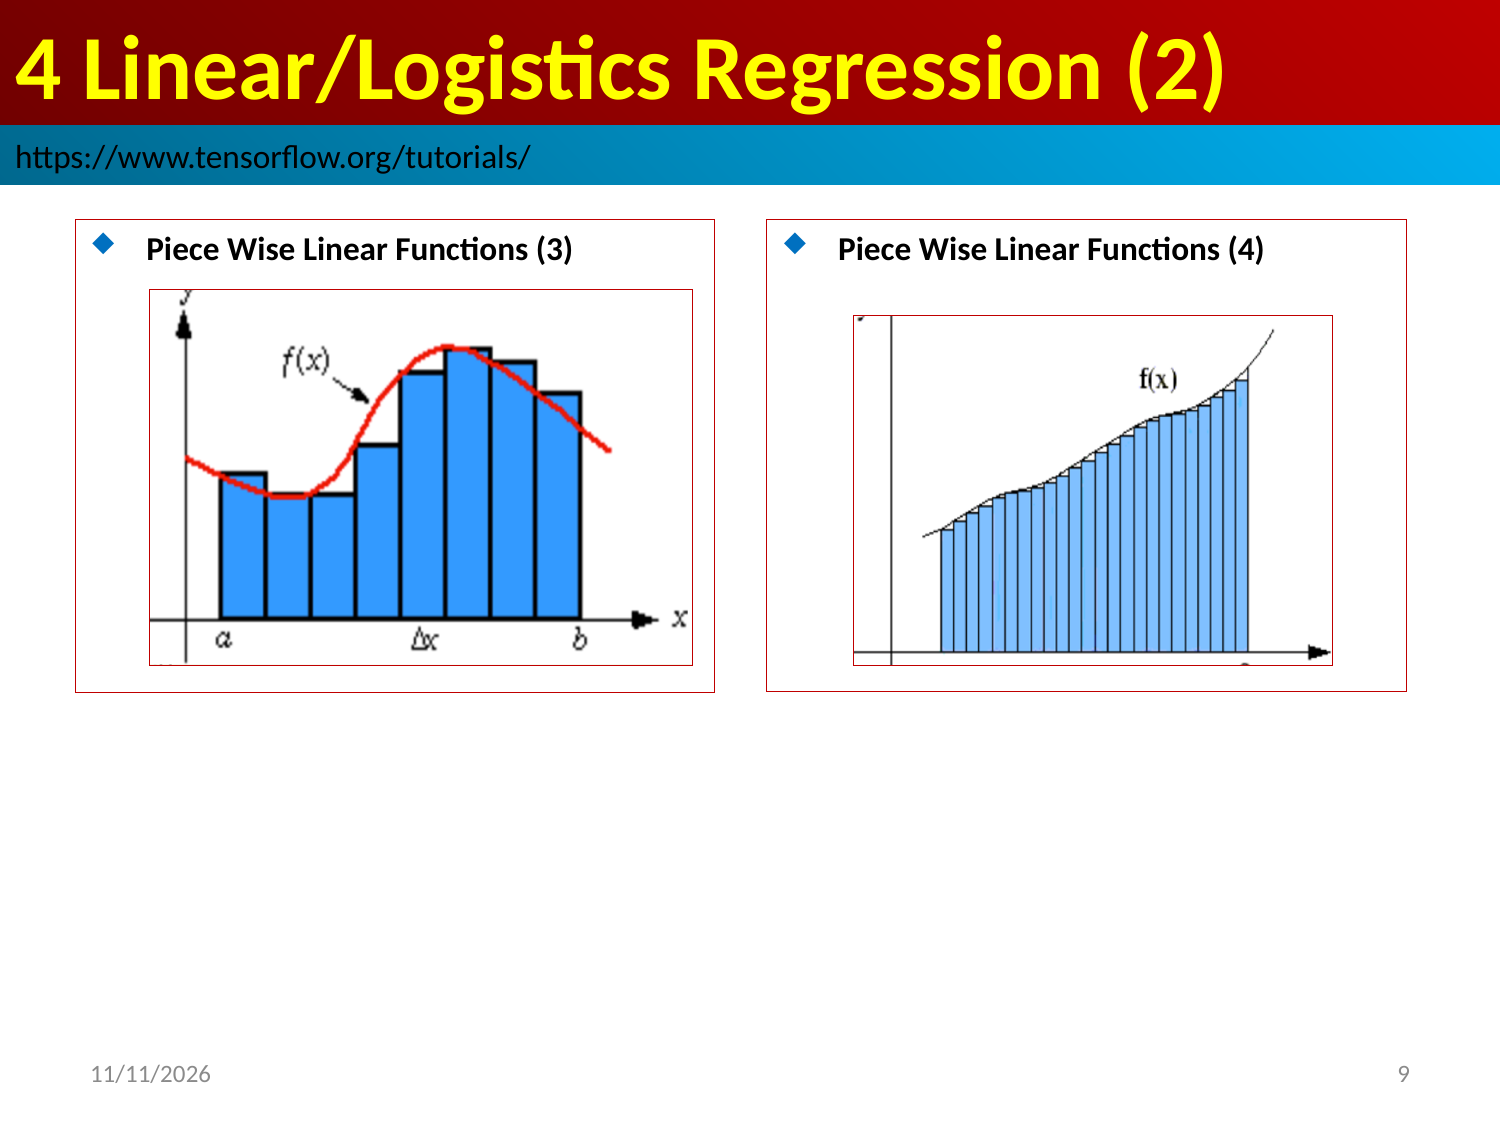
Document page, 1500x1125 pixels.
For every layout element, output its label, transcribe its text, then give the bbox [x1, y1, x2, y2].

title 4 Linear/Logistics Regression (2) [0, 0, 1500, 125]
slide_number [75, 1042, 425, 1103]
picture [853, 315, 1333, 666]
subtitle Piece Wise Linear Functions (3) [75, 219, 715, 693]
text_box https://www.tensorflow.org/tutorials/ [0, 125, 1500, 185]
slide_number 9 [1074, 1042, 1425, 1103]
picture [149, 289, 693, 666]
text_box Piece Wise Linear Functions (4) [766, 219, 1407, 692]
